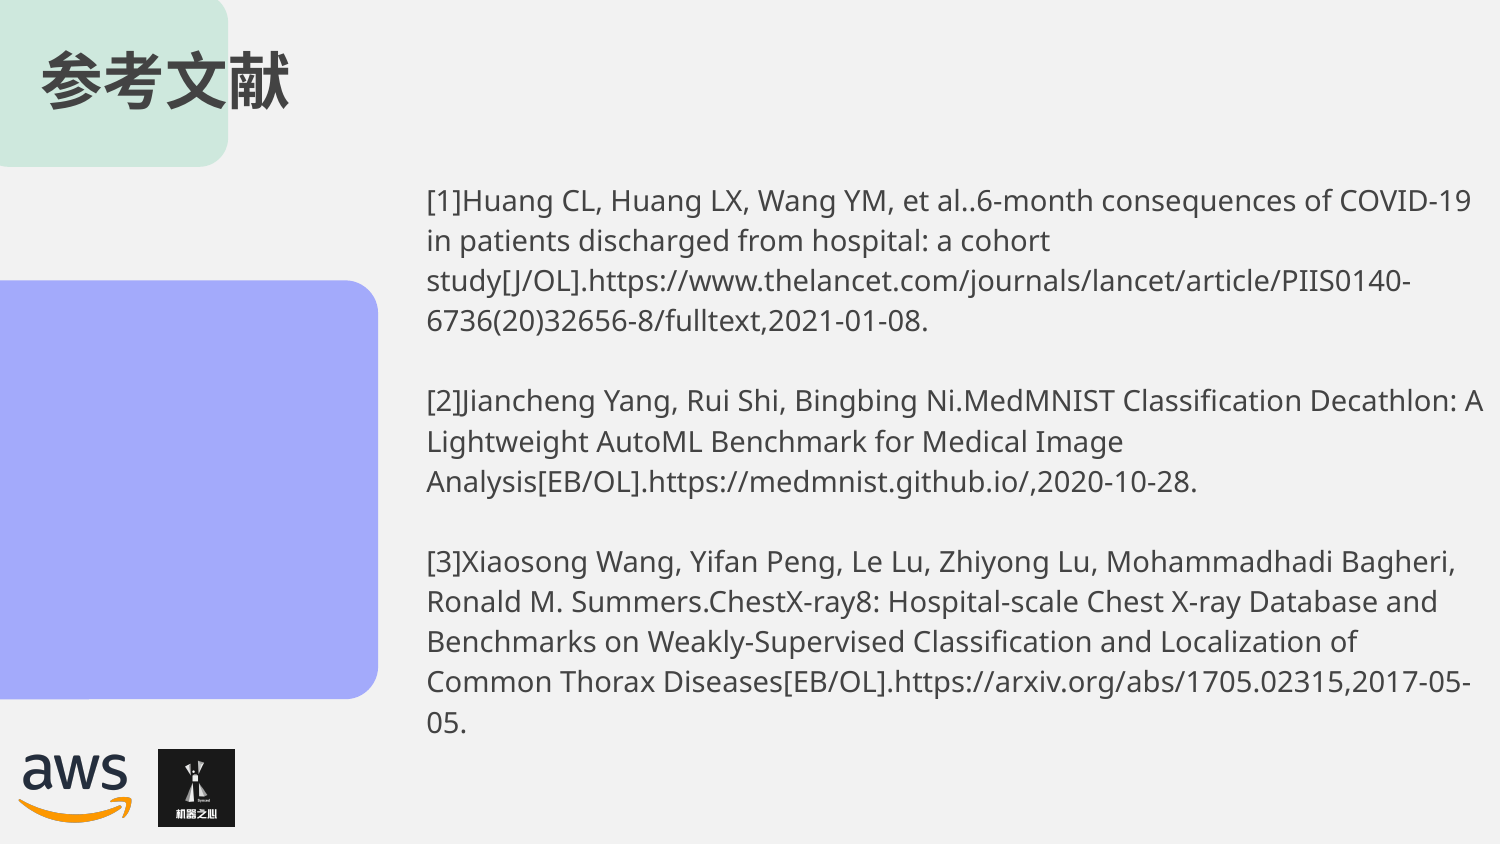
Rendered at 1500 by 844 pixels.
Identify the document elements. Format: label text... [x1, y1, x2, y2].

list [1]Huang CL, Huang LX, Wang YM, et al..6-month consequences of COVID-19 in patients discharged from hospital: a cohort study[J/OL].https://www.thelancet.com/journals/lancet/article/PIIS0140-6736(20)32656-8/fulltext,2021-01-08. [2]Jiancheng Yang, Rui Shi, Bingbing Ni.MedMNIST Classification Decathlon: A Lightweight AutoML Benchmark for Medical Image Analysis[EB/OL].https://medmnist.github.io/,2020-10-28. [3]Xiaosong Wang, Yifan Peng, Le Lu, Zhiyong Lu, Mohammadhadi Bagheri, Ronald M. Summers.ChestX-ray8: Hospital-scale Chest X-ray Database and Benchmarks on Weakly-Supervised Classification and Localization of Common Thorax Diseases[EB/OL].https://arxiv.org/abs/1705.02315,2017-05-05. [411, 161, 1500, 723]
picture [18, 754, 132, 823]
title 参考文献 [25, 26, 534, 181]
picture [158, 749, 235, 827]
